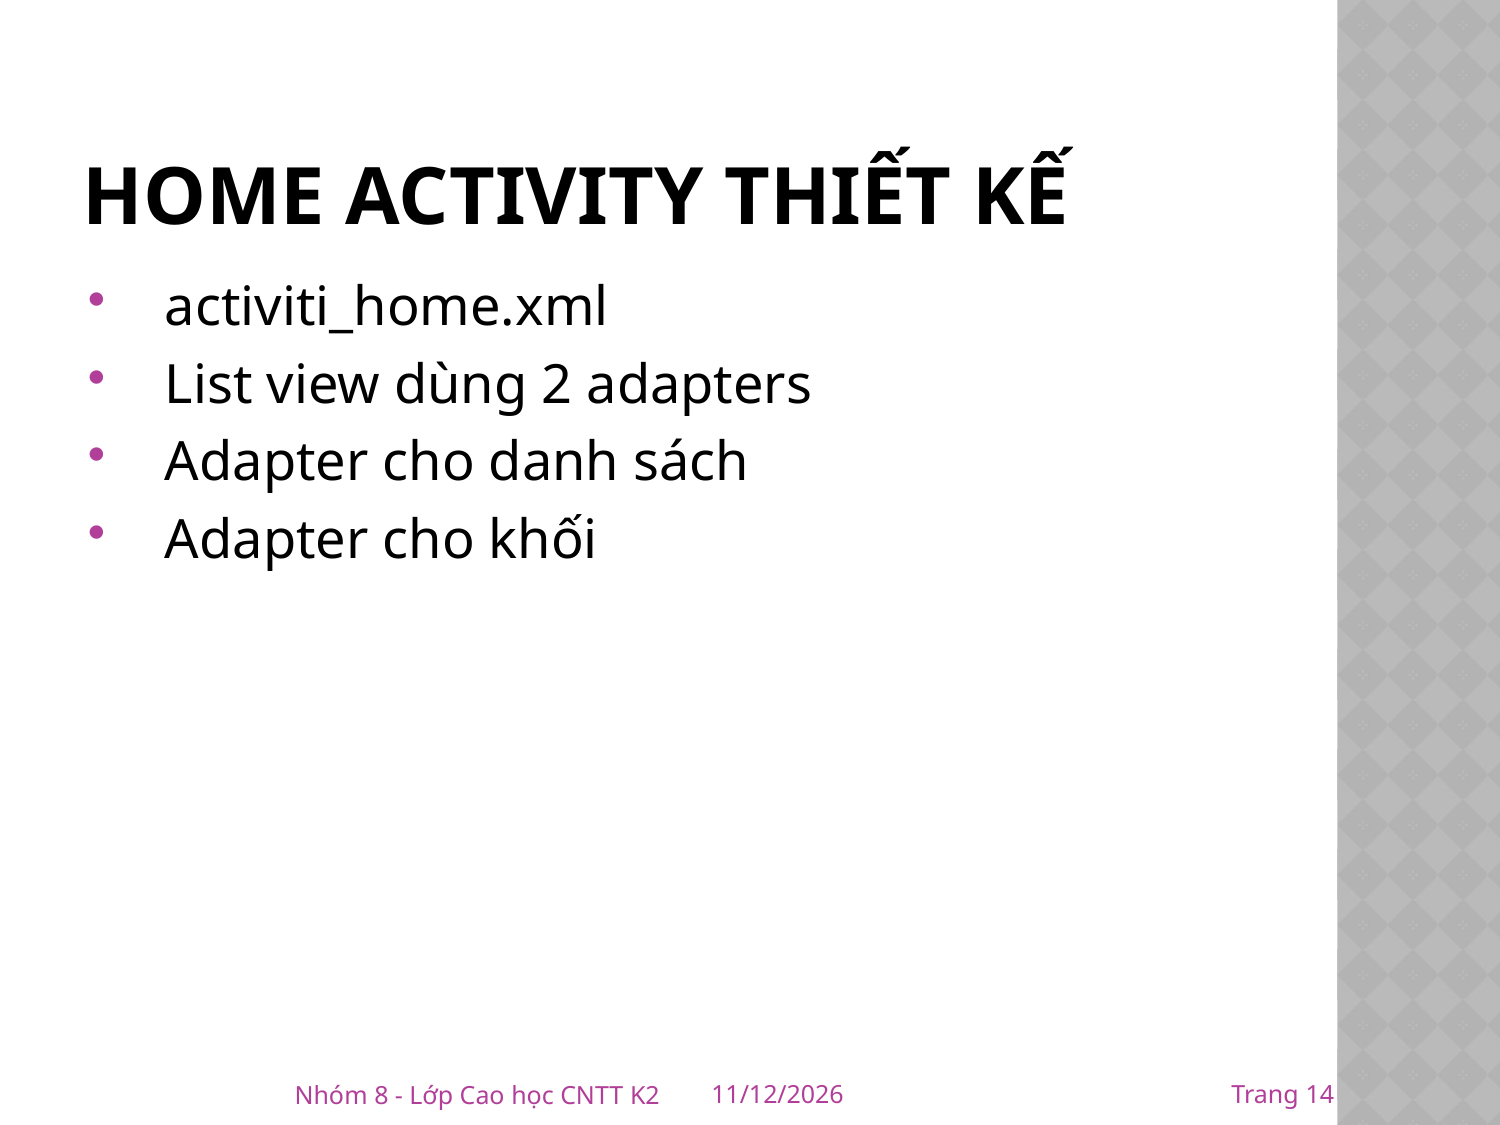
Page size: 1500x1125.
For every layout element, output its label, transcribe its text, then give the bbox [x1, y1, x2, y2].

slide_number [696, 1075, 1025, 1113]
title Home activity thiết kế [75, 52, 1263, 240]
footer Nhóm 8 - Lớp Cao học CNTT K2 [75, 1075, 675, 1114]
slide_number 14 [1212, 1062, 1334, 1113]
list activiti_home.xml List view dùng 2 adapters Adapter cho danh sách Adapter cho khối [75, 264, 1263, 1059]
